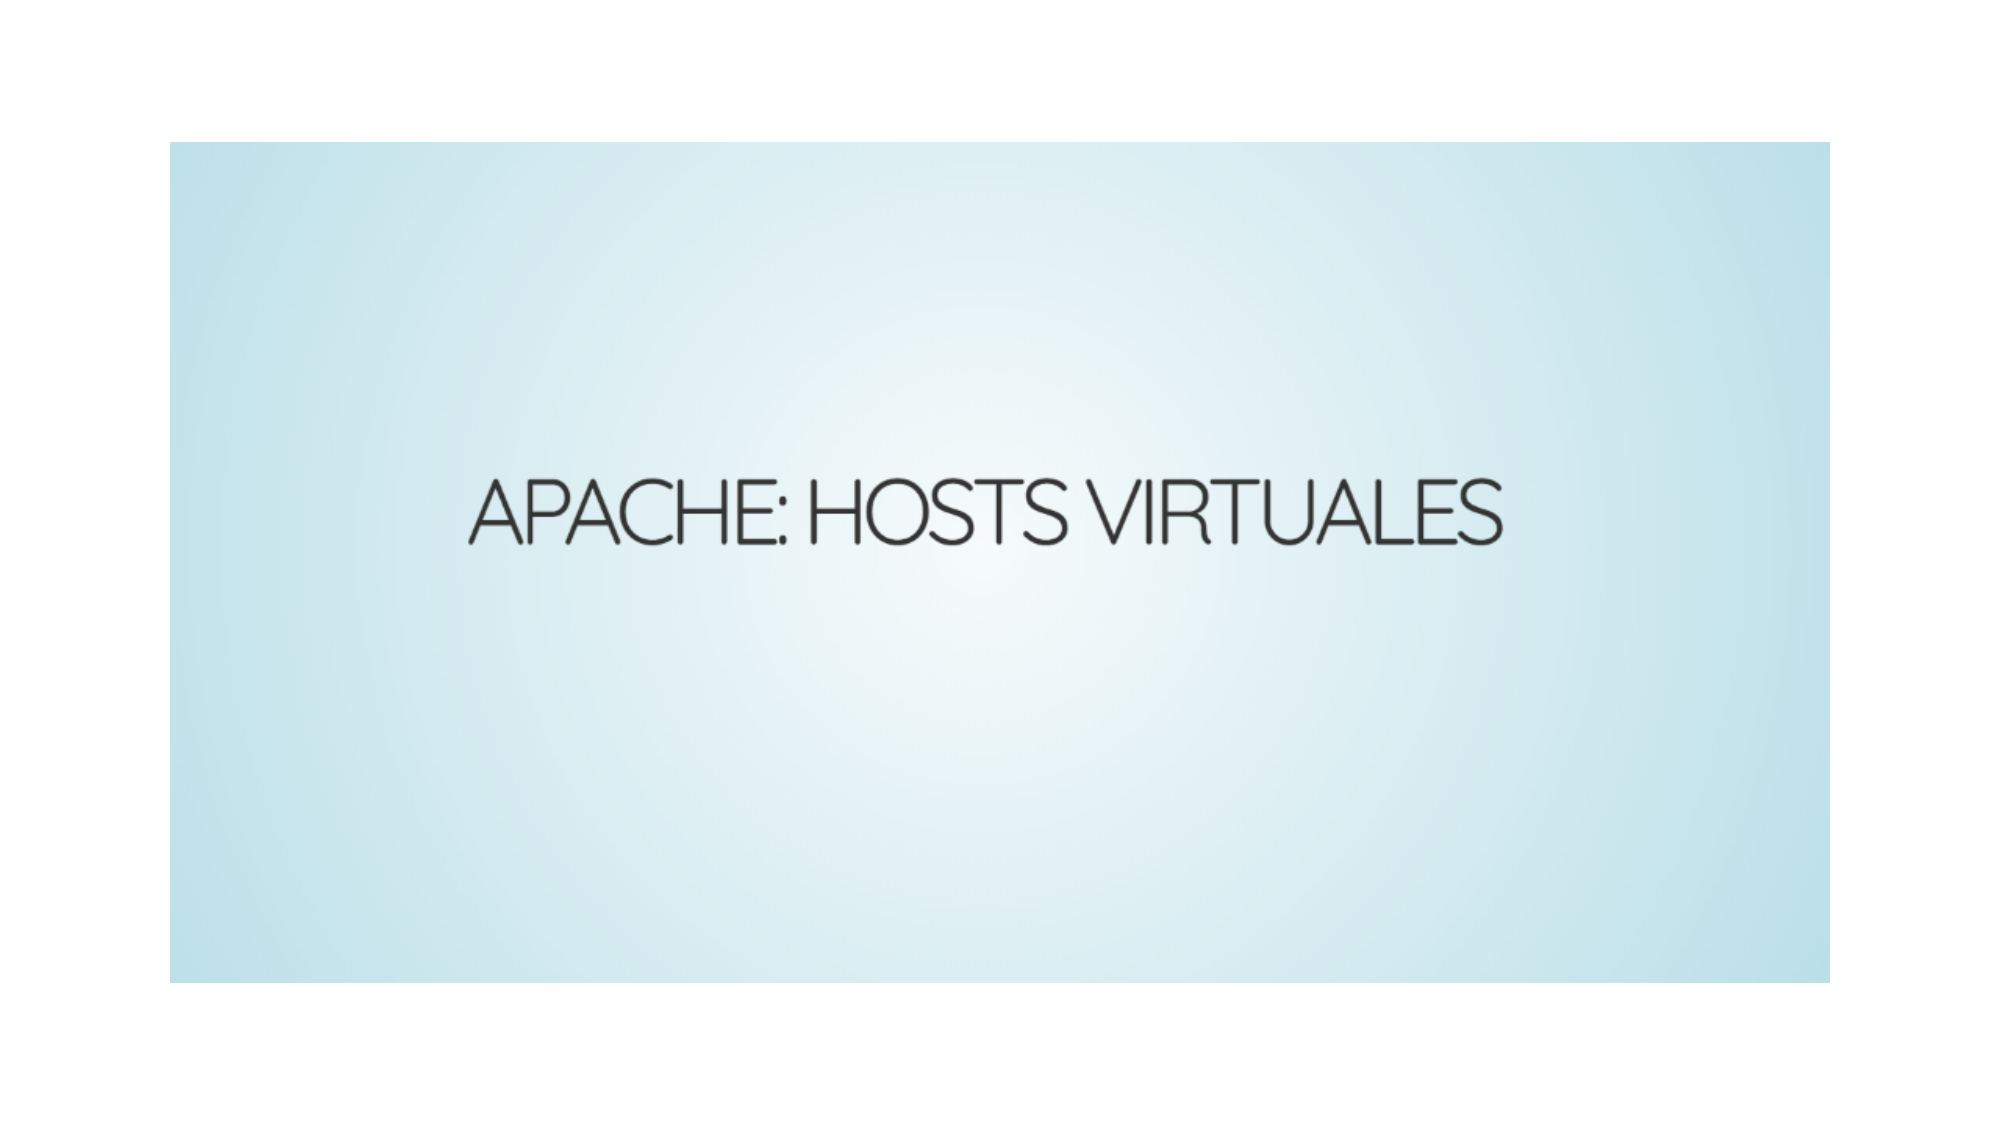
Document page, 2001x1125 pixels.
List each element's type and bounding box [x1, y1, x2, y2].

picture [170, 142, 1830, 983]
